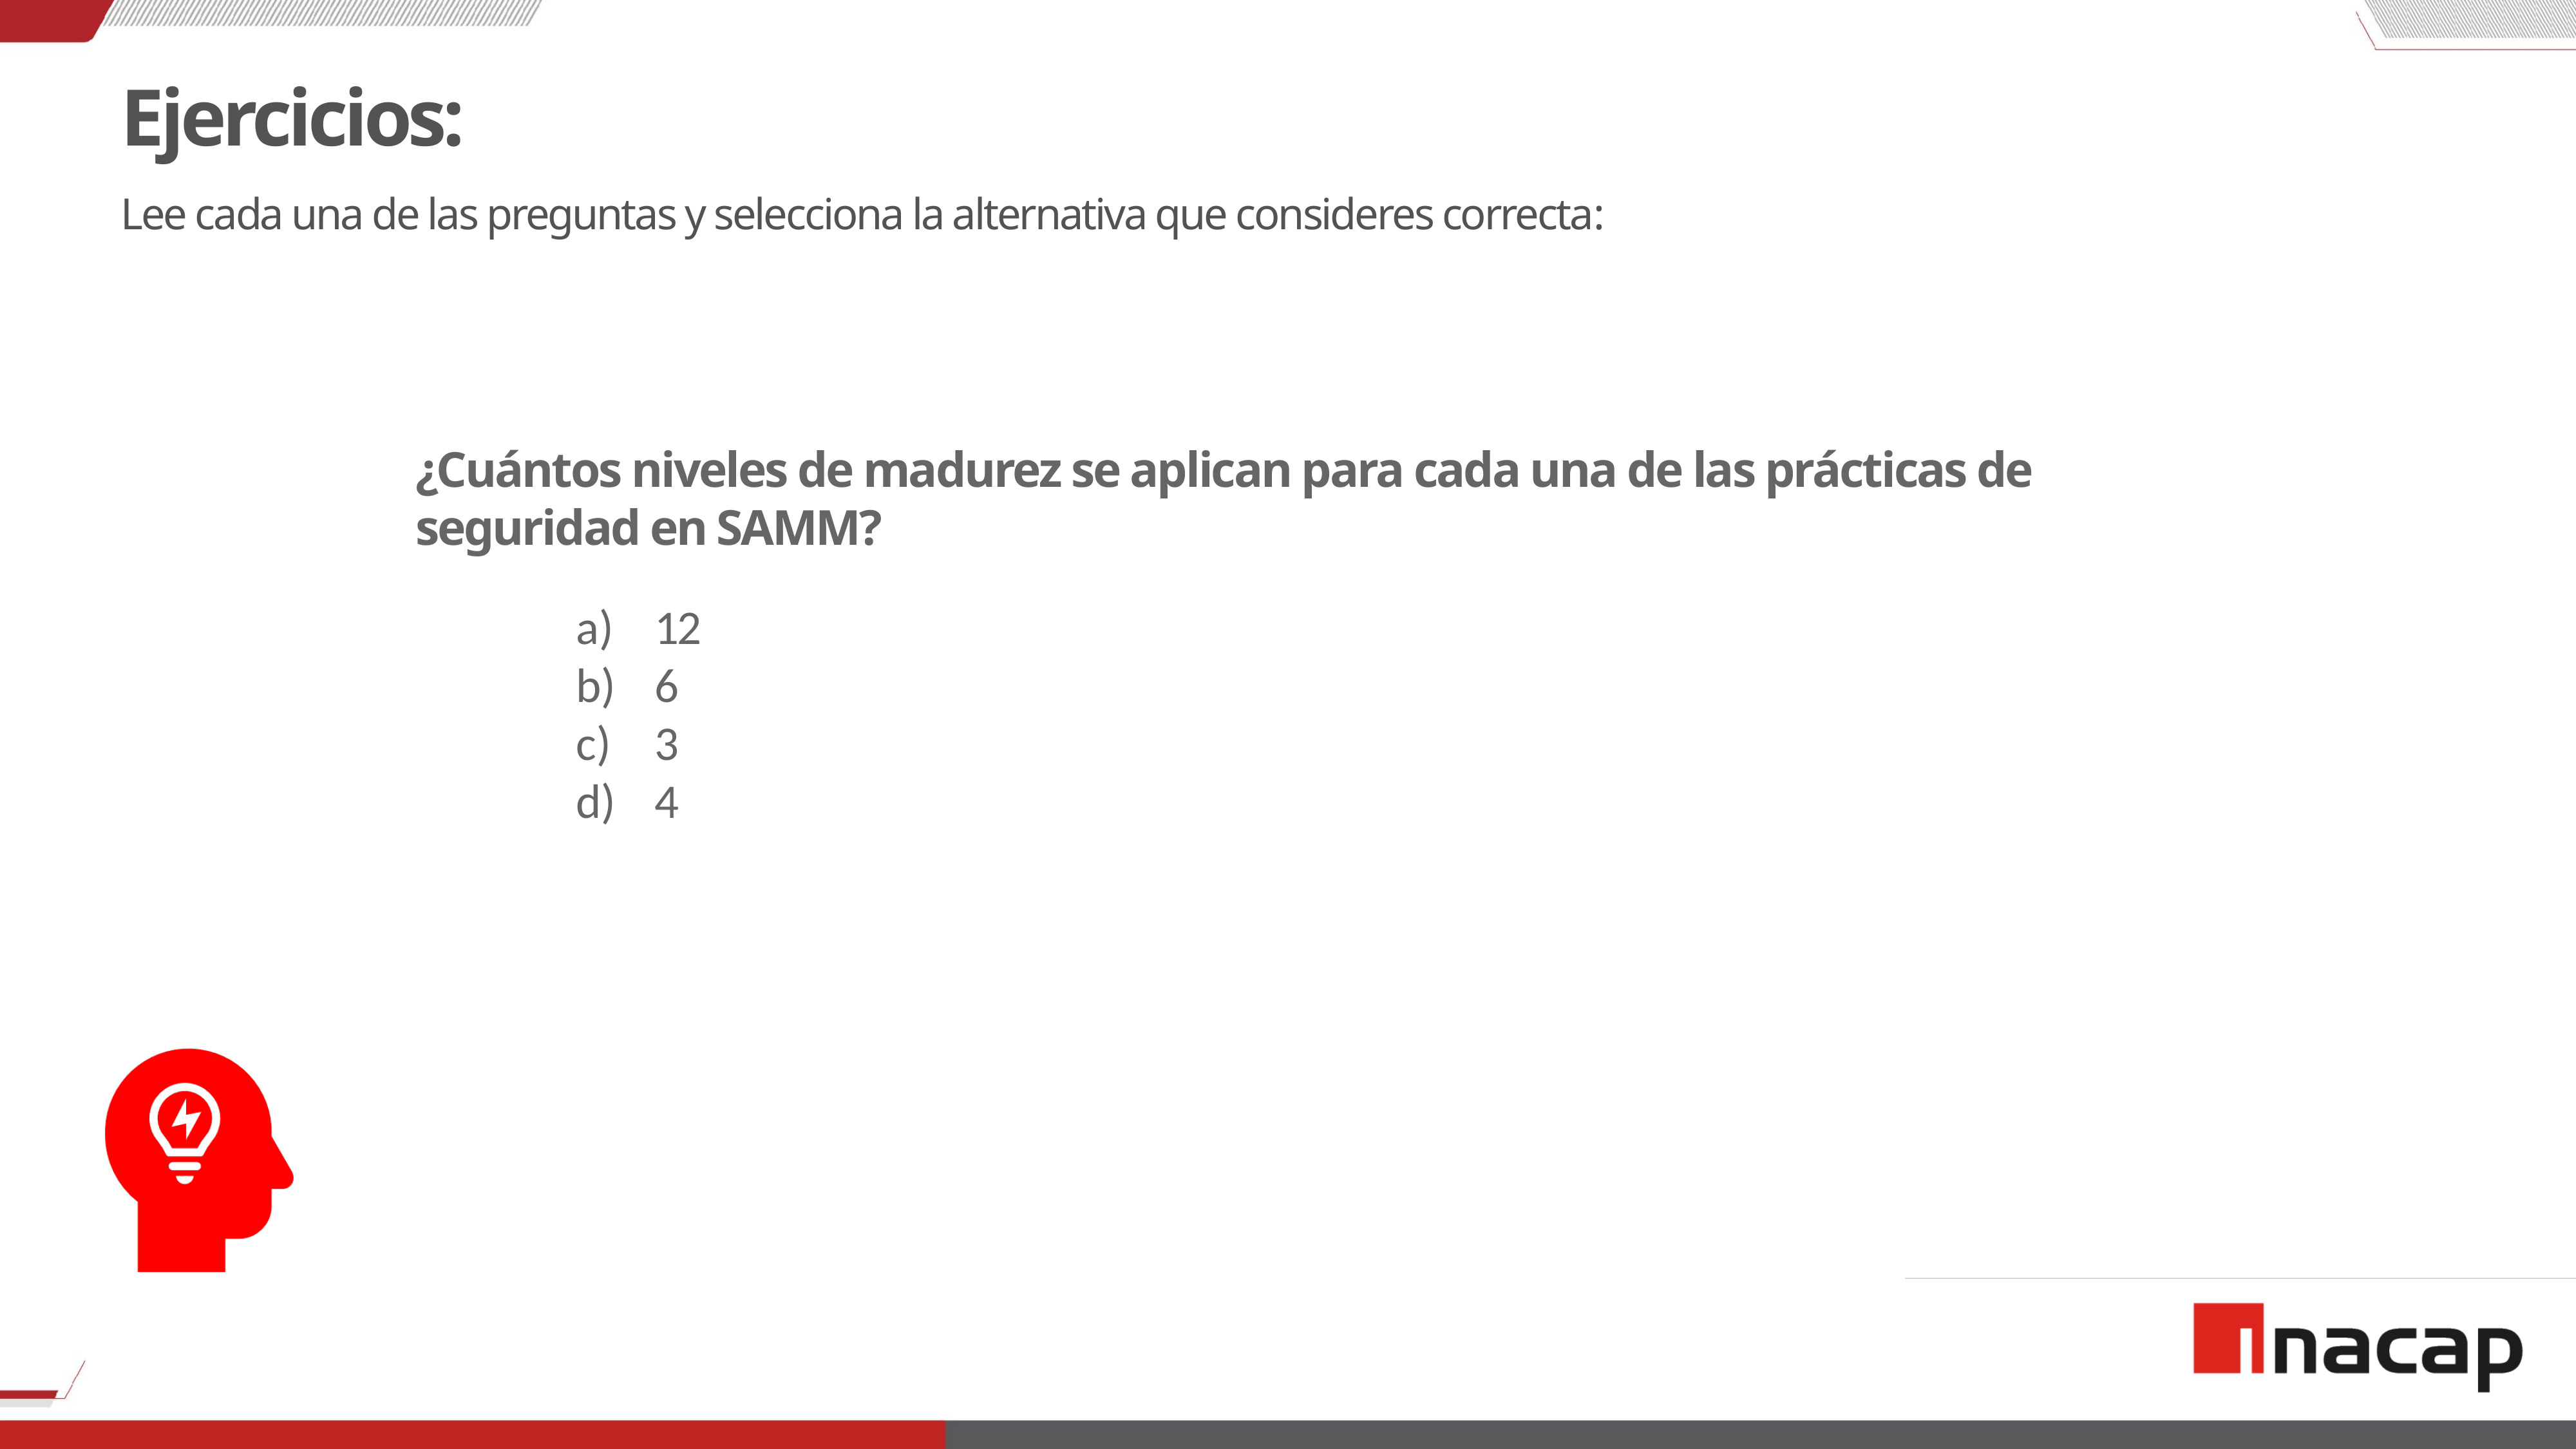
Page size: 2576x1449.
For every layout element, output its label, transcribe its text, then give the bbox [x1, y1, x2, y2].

text_box ¿Cuántos niveles de madurez se aplican para cada una de las prácticas de seguridad en SAMM? [406, 433, 2212, 560]
title Ejercicios: [110, 57, 2312, 173]
text_box 12 6 3 4 [566, 591, 2291, 833]
picture [66, 1033, 332, 1299]
picture [0, 1269, 2576, 1449]
list Lee cada una de las preguntas y selecciona la alternativa que consideres correcta: [110, 175, 2312, 250]
picture [0, 0, 2576, 55]
